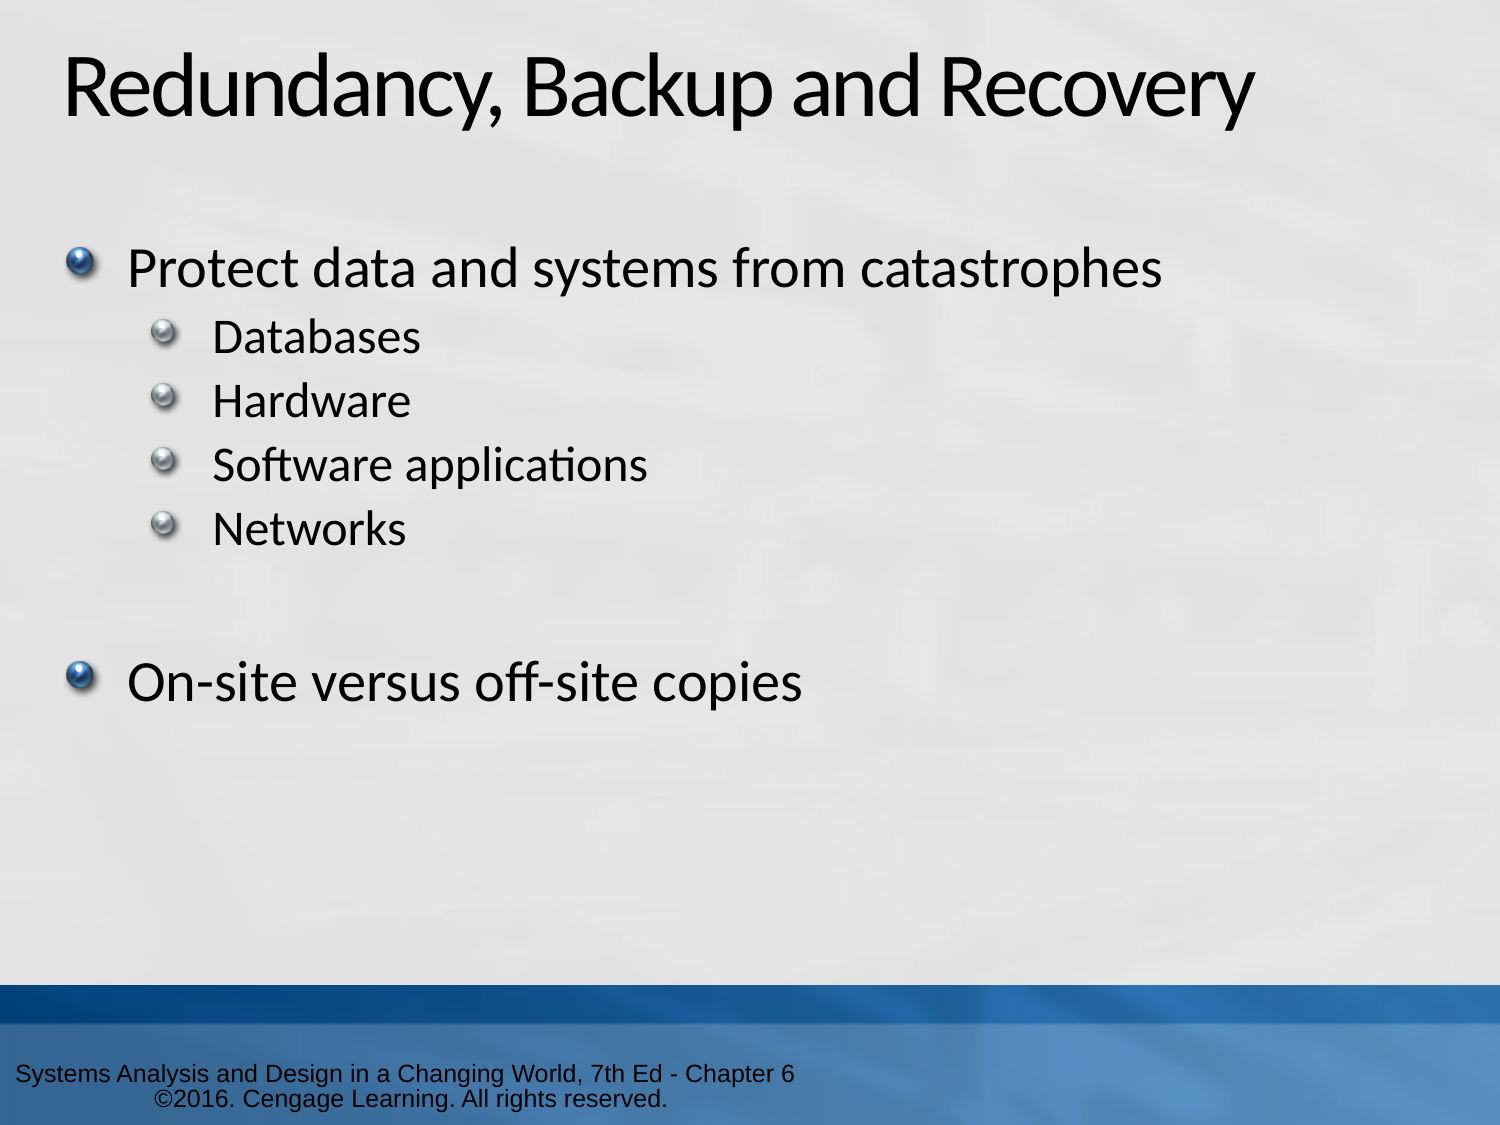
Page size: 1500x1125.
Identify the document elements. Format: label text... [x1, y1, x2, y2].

footer Systems Analysis and Design in a Changing World, 7th Ed - Chapter 6 ©2016. Cengage Learning. All rights reserved. [0, 1042, 1004, 1103]
title Redundancy, Backup and Recovery [62, 37, 1438, 138]
picture [0, 0, 1500, 1125]
list Protect data and systems from catastrophes Databases Hardware Software applications Networks On-site versus off-site copies [62, 237, 1438, 713]
